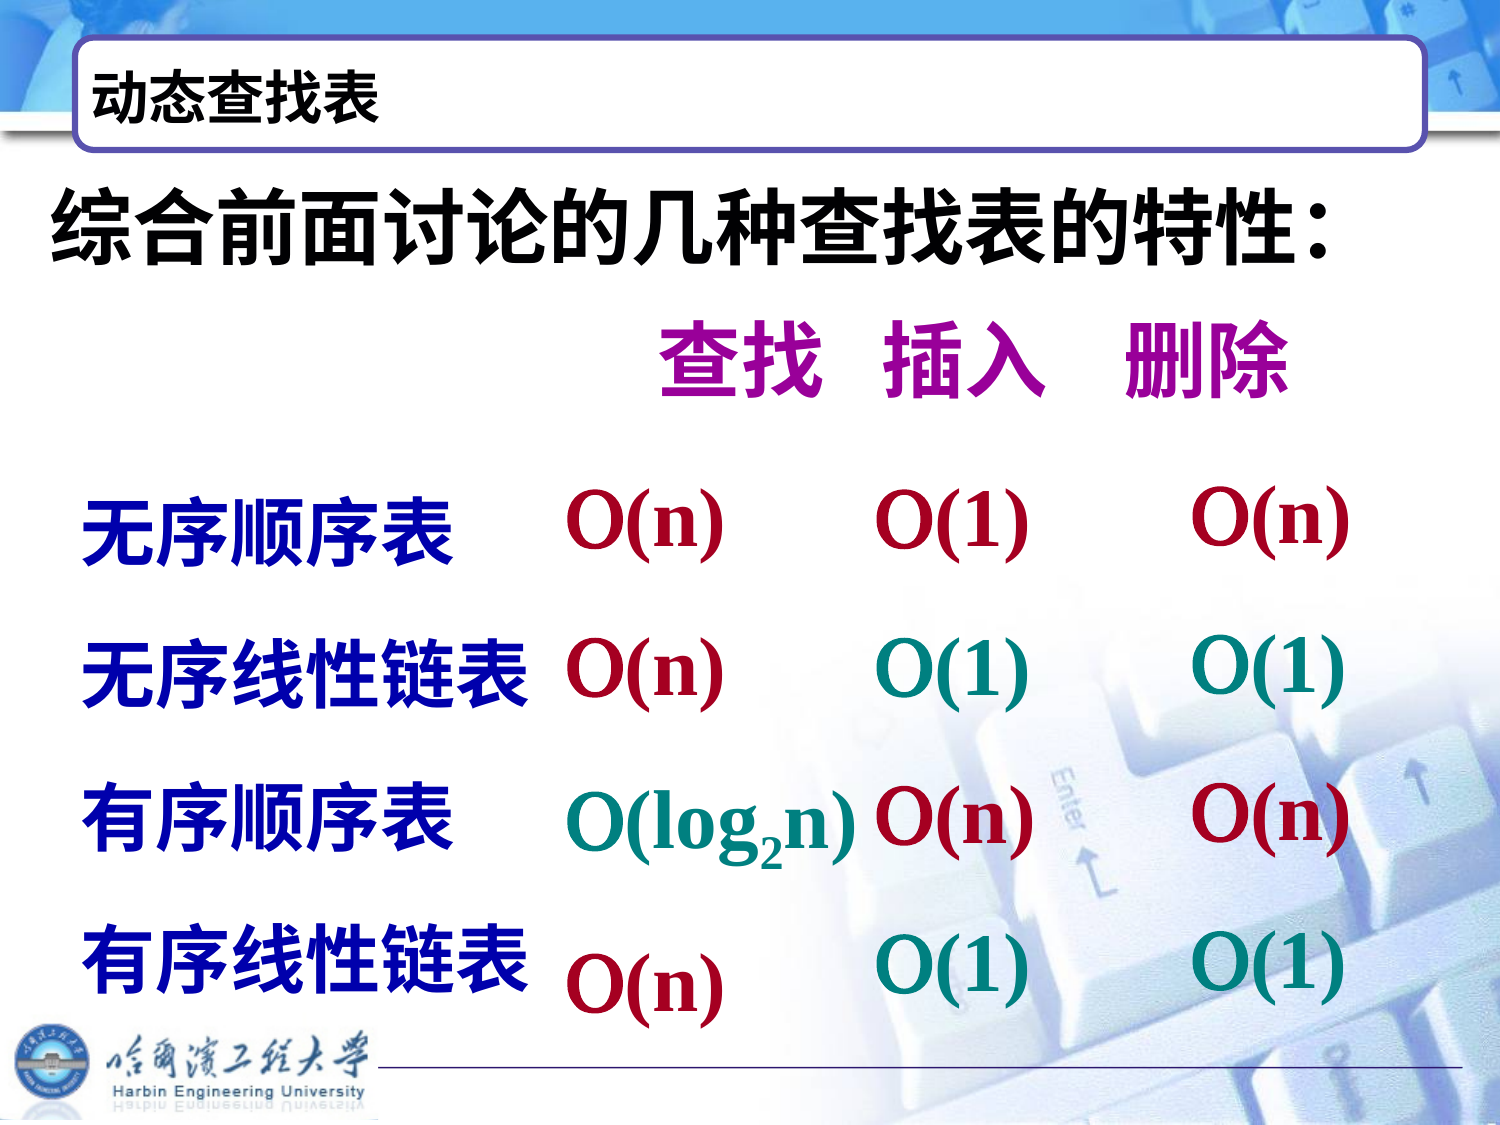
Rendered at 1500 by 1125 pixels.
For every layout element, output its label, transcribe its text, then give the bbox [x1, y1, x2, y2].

text_box 综合前面讨论的几种查找表的特性： [34, 158, 1397, 283]
text_box (n) (n) (log2n) (n) [550, 416, 873, 1035]
text_box (n) (1) (n) (1) [1175, 413, 1367, 1013]
title 动态查找表 [74, 49, 1426, 143]
picture [0, 0, 1500, 1125]
text_box 无序顺序表 无序线性链表 有序顺序表 有序线性链表 [65, 433, 550, 1011]
text_box (1) (1) (n) (1) [859, 416, 1115, 1016]
text_box 查找 插入 删除 [642, 291, 1306, 416]
